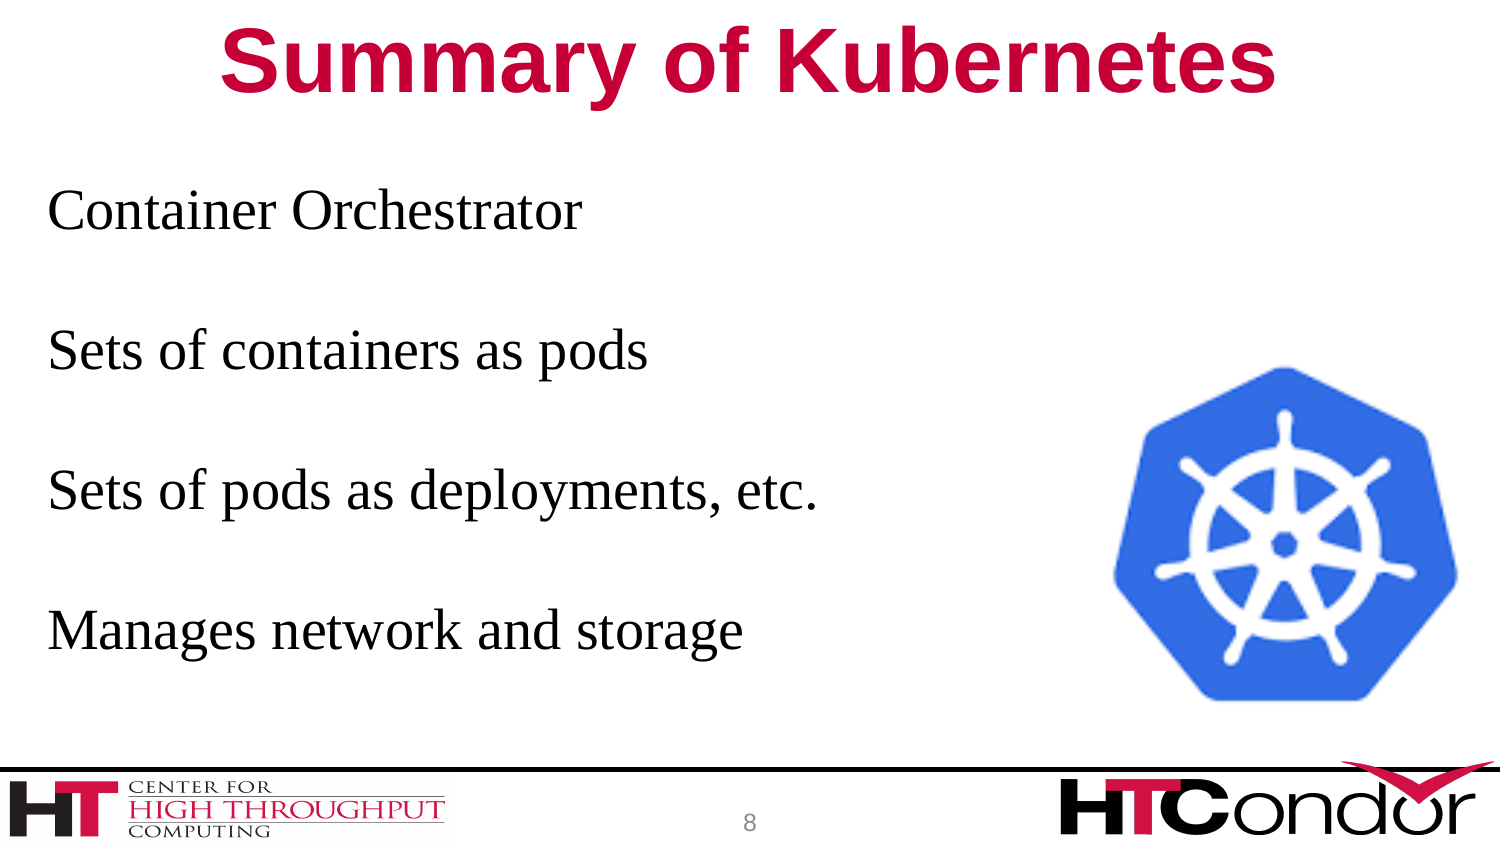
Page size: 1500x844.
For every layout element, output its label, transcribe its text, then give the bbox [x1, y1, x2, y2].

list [1096, 345, 1476, 725]
picture [1055, 760, 1500, 840]
slide_number 8 [575, 798, 925, 844]
title Summary of Kubernetes [0, 0, 1500, 113]
text_box Container Orchestrator Sets of containers as pods Sets of pods as deployments, etc. Manages network and storage [32, 163, 1470, 669]
picture [0, 772, 454, 844]
